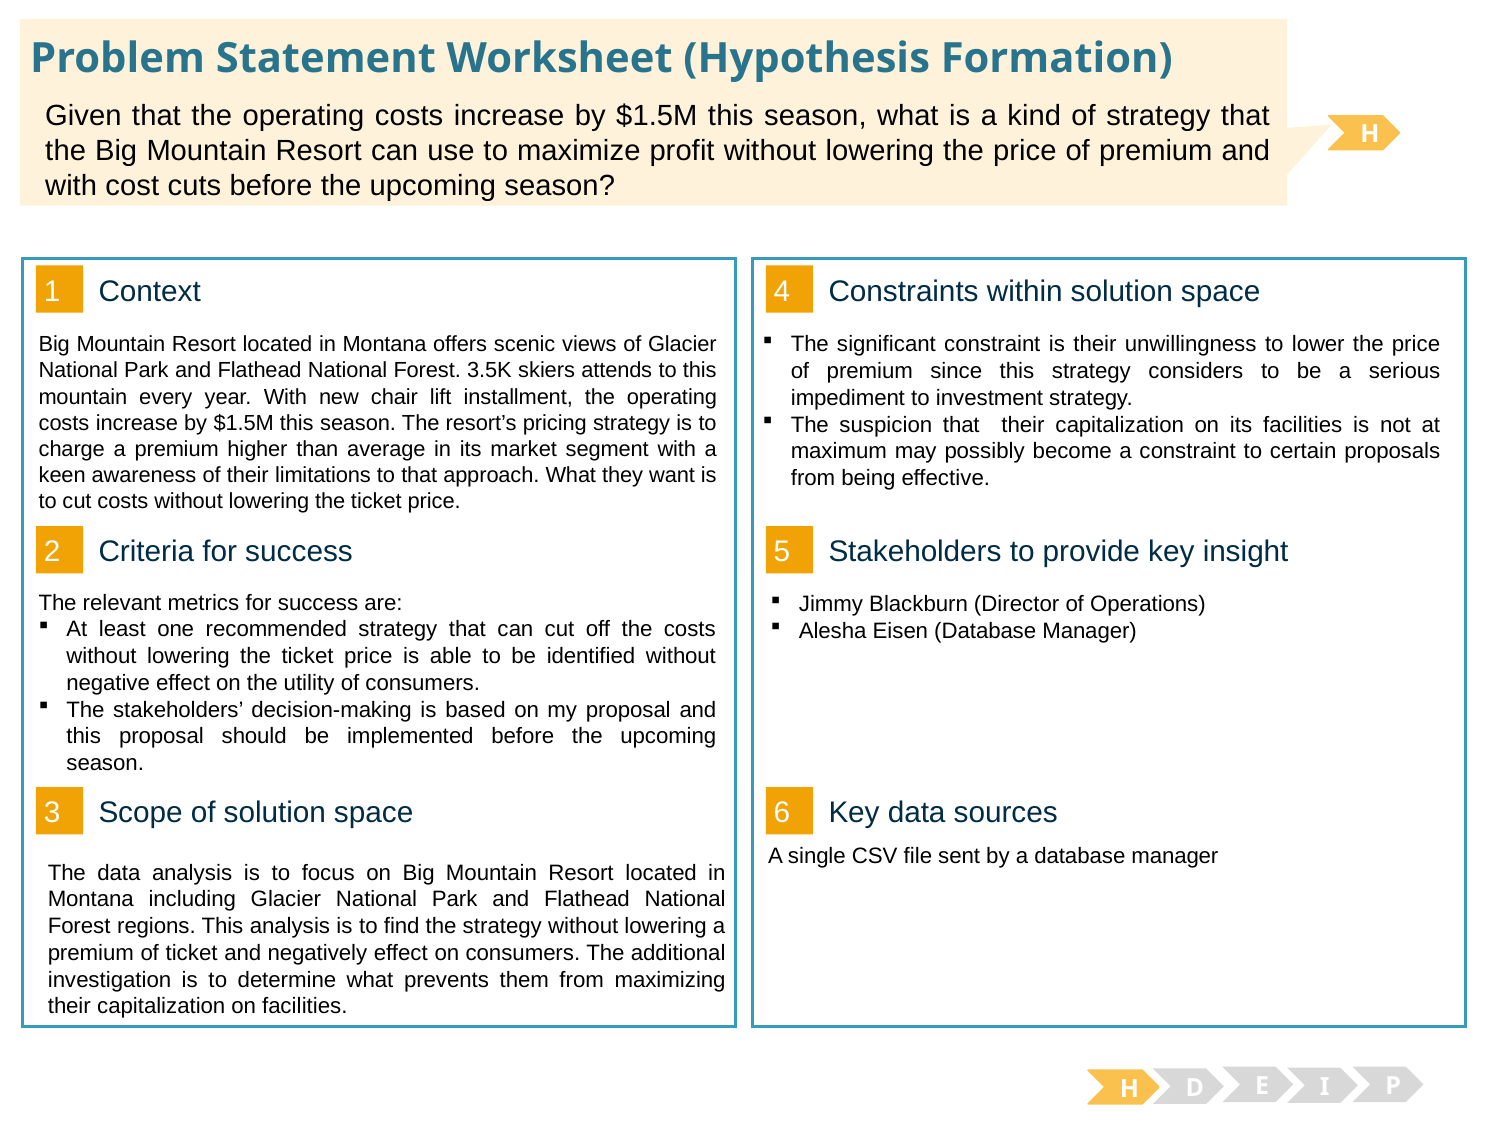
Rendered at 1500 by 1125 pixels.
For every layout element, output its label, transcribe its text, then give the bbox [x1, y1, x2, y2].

title Problem Statement Worksheet (Hypothesis Formation) [30, 31, 1473, 82]
text_box Constraints within solution space [828, 270, 1419, 308]
text_box Criteria for success [98, 531, 689, 569]
text_box 5 [765, 526, 814, 574]
text_box [19, 19, 1332, 206]
text_box A single CSV file sent by a database manager [753, 834, 1463, 1012]
text_box P [1352, 1066, 1424, 1103]
text_box Big Mountain Resort located in Montana offers scenic views of Glacier National Park and Flathead National Forest. 3.5K skiers attends to this mountain every year. With new chair lift installment, the operating costs increase by $1.5M this season. The resort’s pricing strategy is to charge a premium higher than average in its market segment with a keen awareness of their limitations to that approach. What they want is to cut costs without lowering the ticket price. [23, 322, 733, 527]
text_box [22, 258, 736, 1027]
text_box H [1088, 1070, 1159, 1104]
text_box The data analysis is to focus on Big Mountain Resort located in Montana including Glacier National Park and Flathead National Forest regions. This analysis is to find the strategy without lowering a premium of ticket and negatively effect on consumers. The additional investigation is to determine what prevents them from maximizing their capitalization on facilities. [32, 850, 743, 974]
text_box [752, 258, 1466, 1027]
text_box Scope of solution space [98, 812, 689, 829]
text_box 2 [35, 527, 84, 574]
text_box H [1328, 115, 1400, 150]
text_box Stakeholders to provide key insight [828, 531, 1419, 569]
text_box I [1287, 1067, 1358, 1103]
text_box The relevant metrics for success are: At least one recommended strategy that can cut off the costs without lowering the ticket price is able to be identified without negative effect on the utility of consumers. The stakeholders’ decision-making is based on my proposal and this proposal should be implemented before the upcoming season. [23, 580, 733, 812]
text_box Context [98, 270, 689, 308]
text_box D [1152, 1068, 1224, 1104]
text_box The significant constraint is their unwillingness to lower the price of premium since this strategy considers to be a serious impediment to investment strategy. The suspicion that their capitalization on its facilities is not at maximum may possibly become a constraint to certain proposals from being effective. [747, 322, 1458, 500]
text_box 3 [35, 812, 84, 835]
text_box 1 [35, 265, 84, 313]
text_box Given that the operating costs increase by $1.5M this season, what is a kind of strategy that the Big Mountain Resort can use to maximize profit without lowering the price of premium and with cost cuts before the upcoming season? [30, 88, 1288, 170]
text_box 6 [765, 787, 814, 834]
text_box Jimmy Blackburn (Director of Operations) Alesha Eisen (Database Manager) [755, 581, 1466, 760]
text_box E [1222, 1066, 1294, 1103]
text_box 4 [765, 265, 814, 313]
text_box Key data sources [828, 792, 1419, 830]
